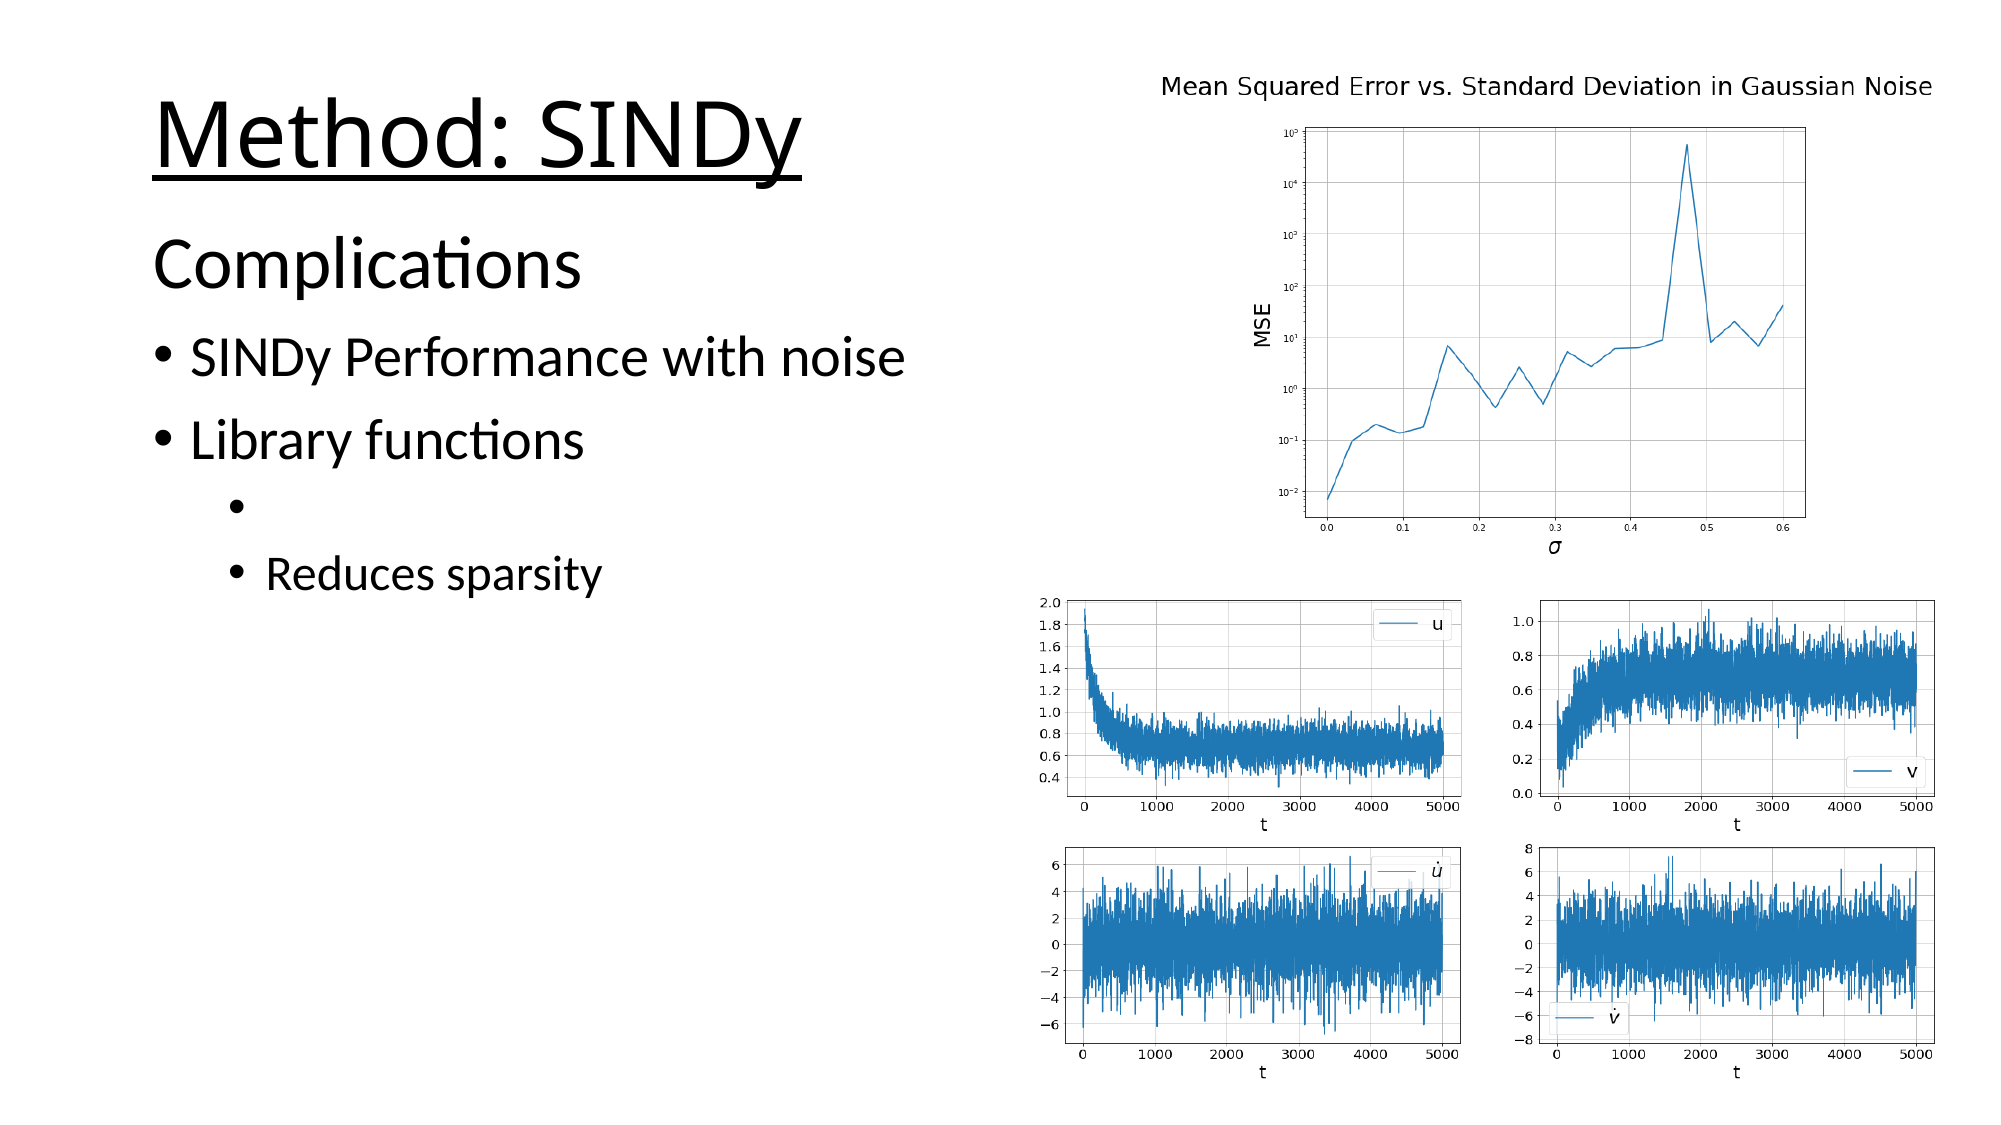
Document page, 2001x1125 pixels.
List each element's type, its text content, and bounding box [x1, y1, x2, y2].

title Method: SINDy [137, 59, 1863, 217]
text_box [1033, 592, 1939, 1086]
picture [1153, 69, 1939, 563]
